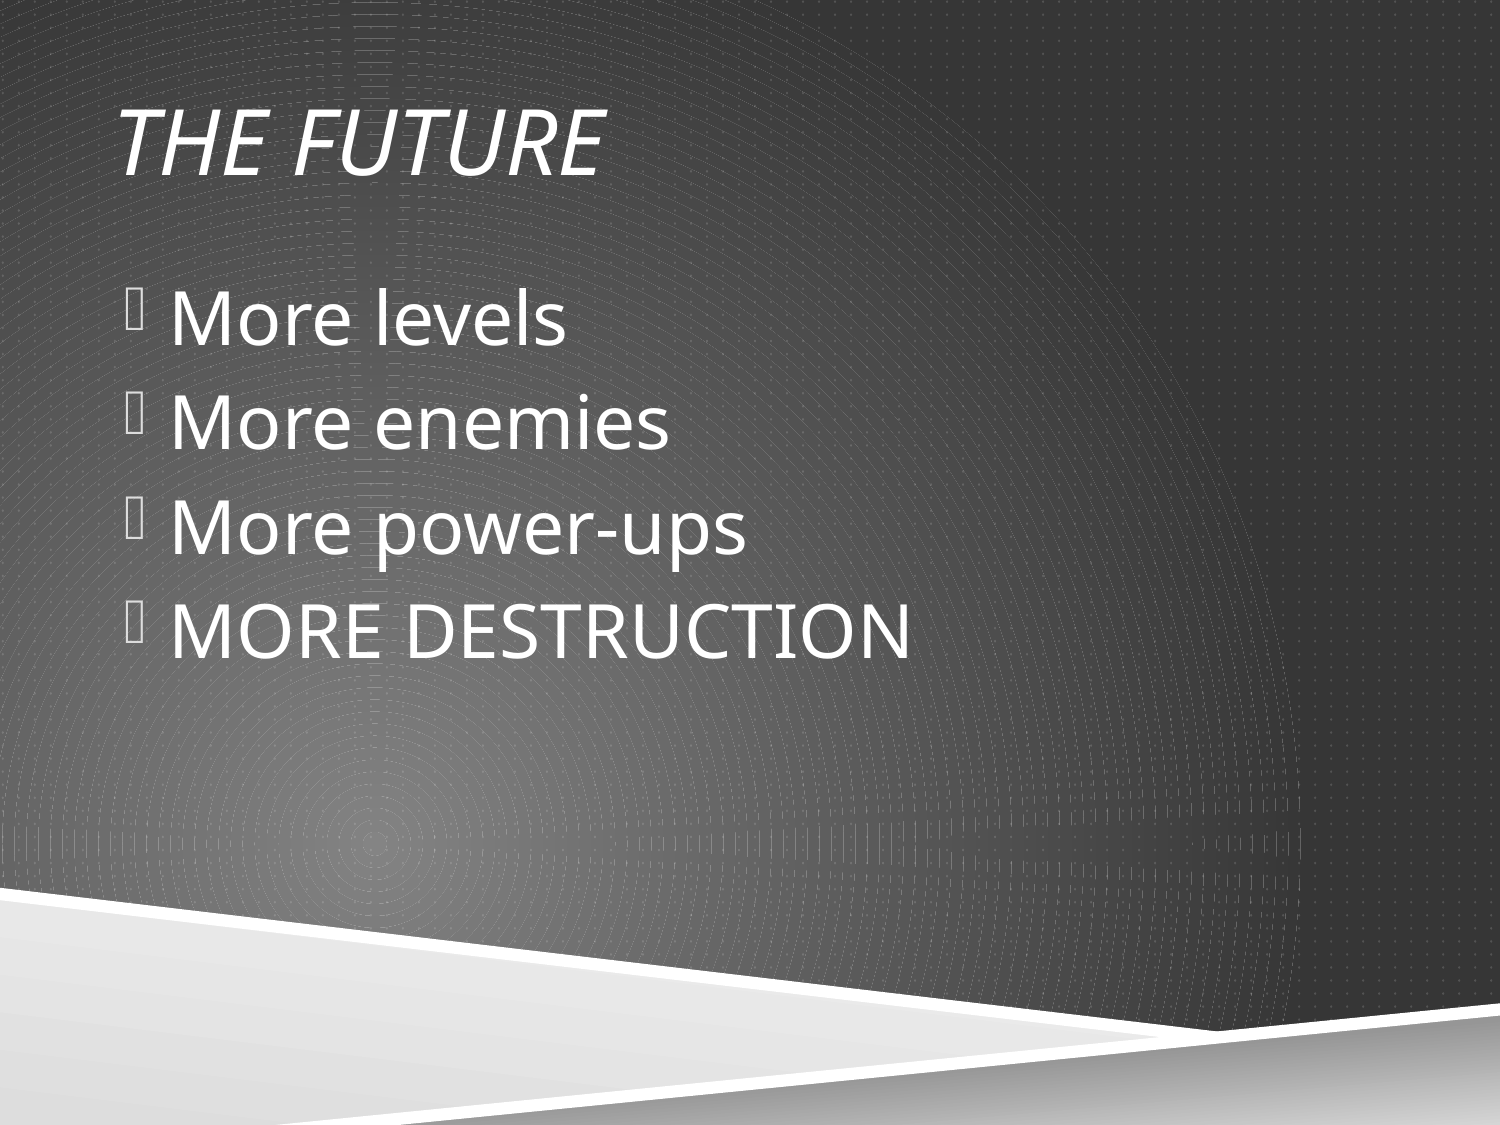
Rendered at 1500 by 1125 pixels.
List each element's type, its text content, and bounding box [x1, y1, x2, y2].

list More levels More enemies More power-ups MORE DESTRUCTION [112, 262, 1388, 875]
title THE FUTURE [112, 45, 1388, 233]
